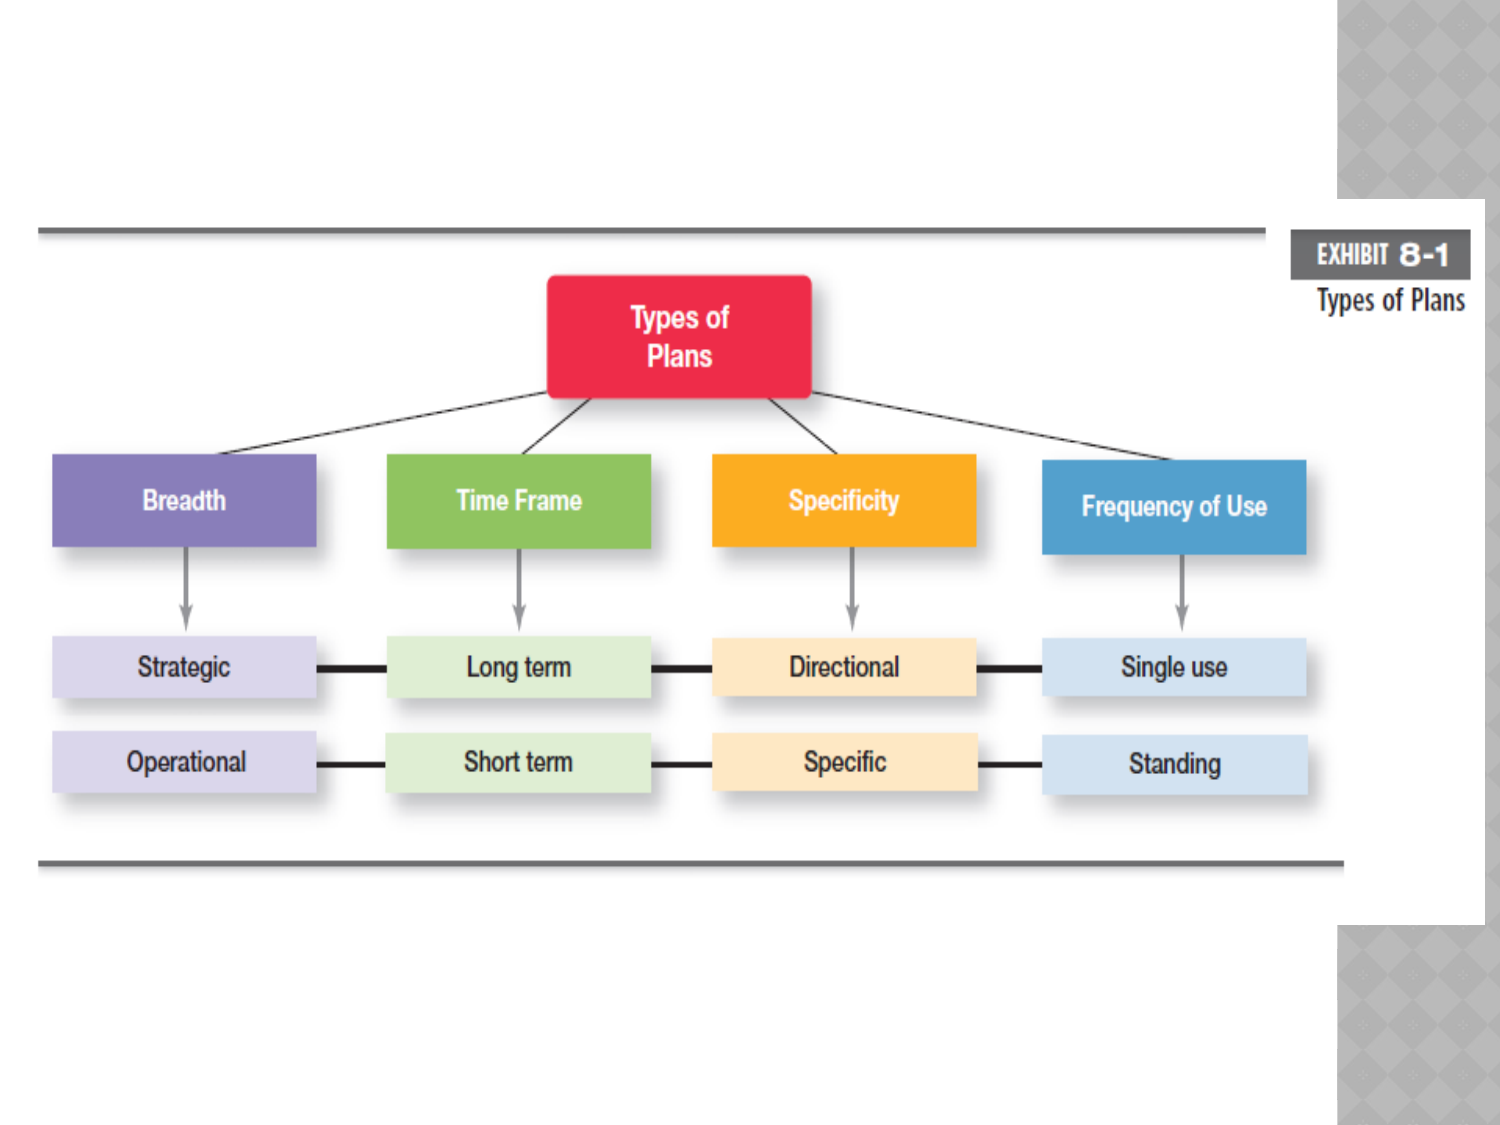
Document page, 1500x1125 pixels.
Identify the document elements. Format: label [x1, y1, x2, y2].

picture [15, 199, 1485, 926]
